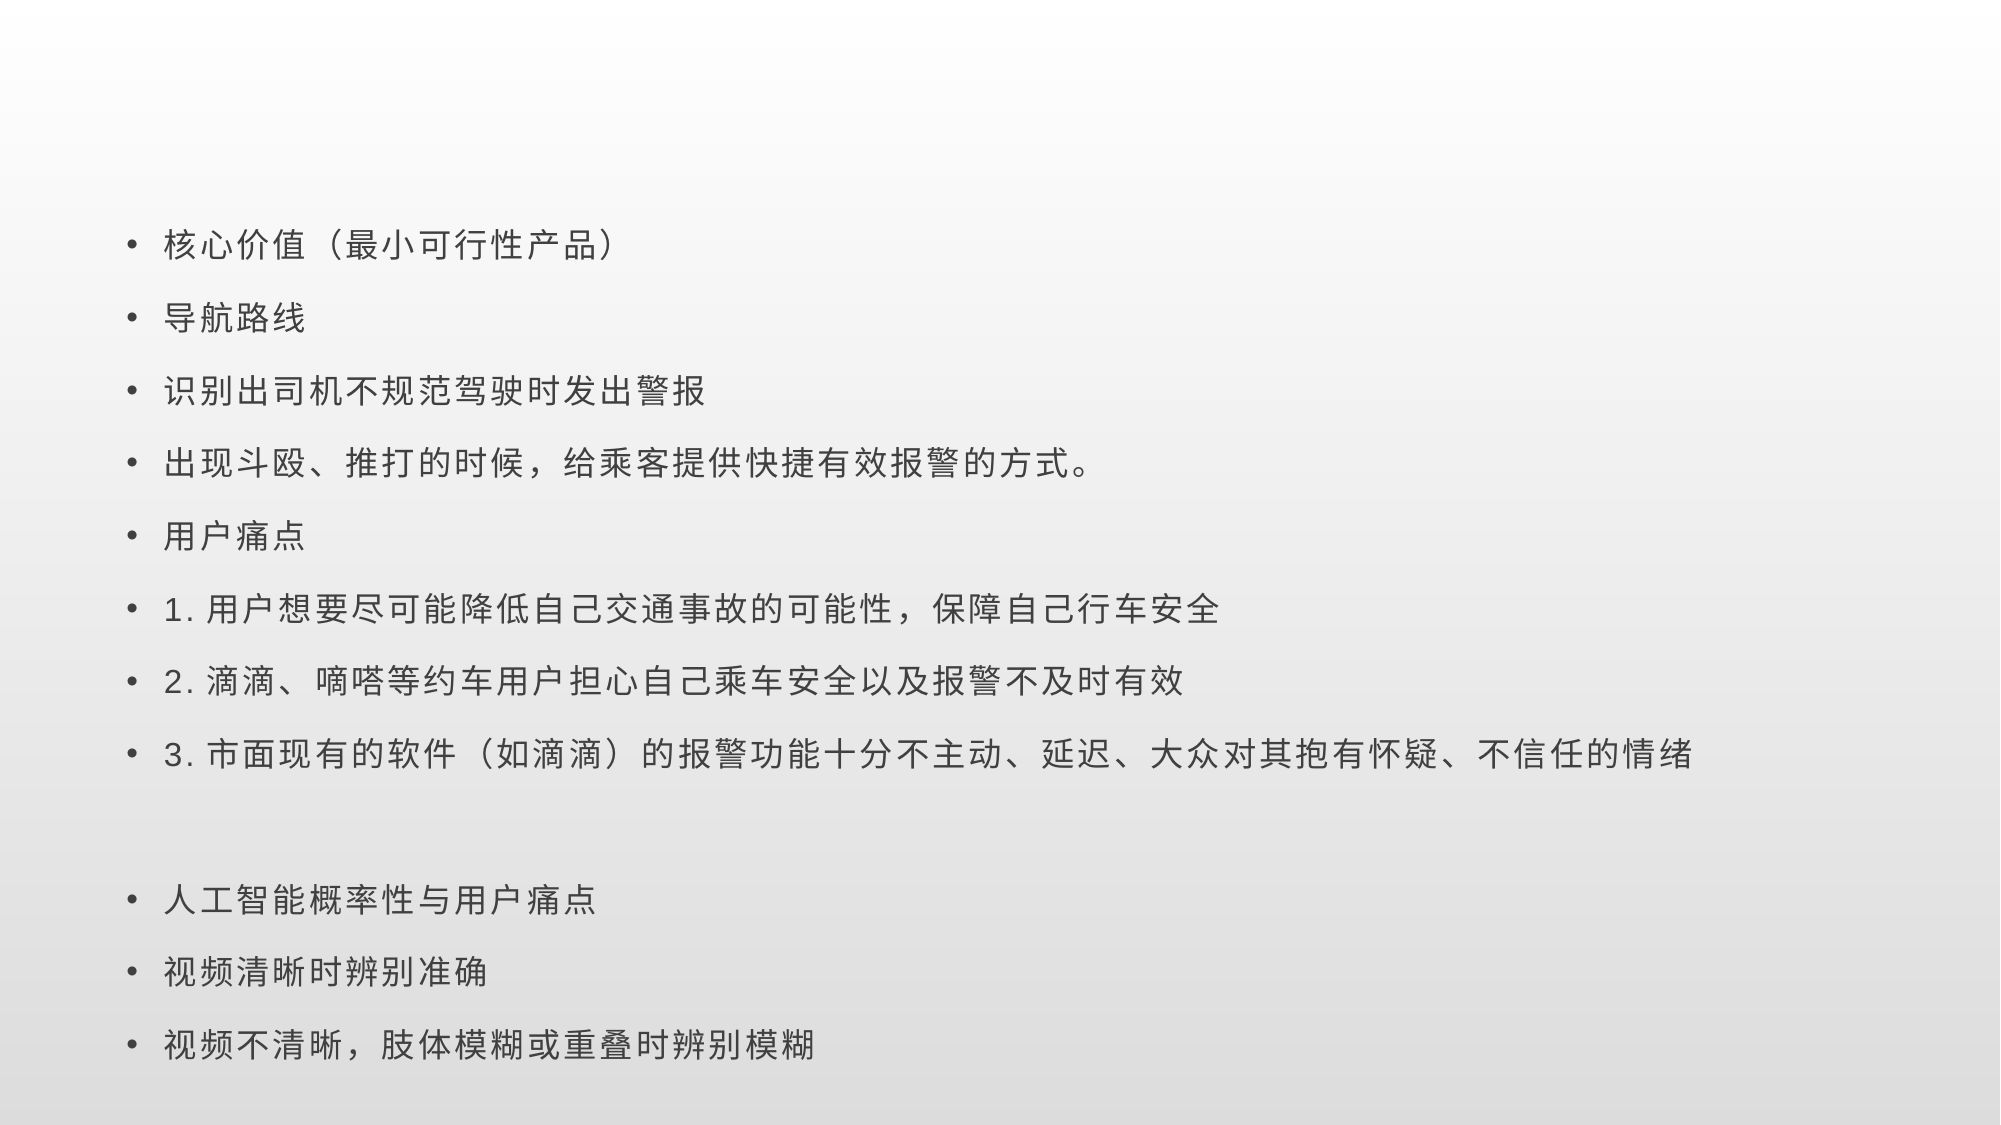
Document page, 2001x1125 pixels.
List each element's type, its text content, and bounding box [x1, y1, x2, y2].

list 核心价值（最小可行性产品） 导航路线 识别出司机不规范驾驶时发出警报 出现斗殴、推打的时候，给乘客提供快捷有效报警的方式。 用户痛点 1.用户想要尽可能降低自己交通事故的可能性，保障自己行车安全 2.滴滴、嘀嗒等约车用户担心自己乘车安全以及报警不及时有效 3.市面现有的软件（如滴滴）的报警功能十分不主动、延迟、大众对其抱有怀疑、不信任的情绪 人工智能概率性与用户痛点 视频清晰时辨别准确 视频不清晰，肢体模糊或重叠时辨别模糊 [109, 212, 1891, 1040]
